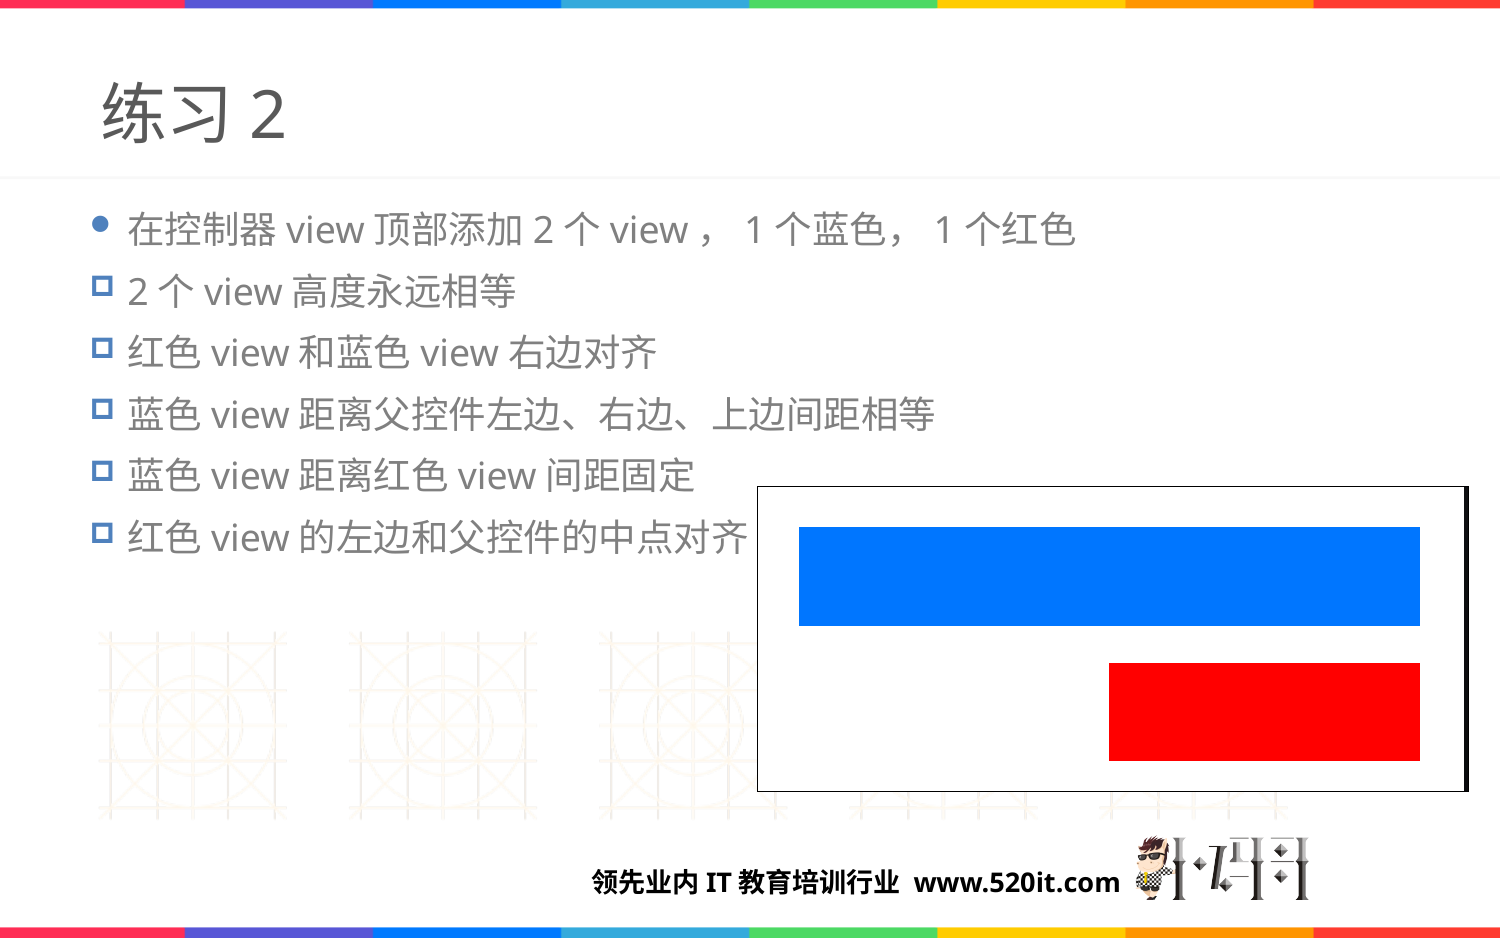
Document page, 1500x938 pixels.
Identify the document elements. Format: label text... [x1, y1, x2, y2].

title 练习2 [85, 64, 1419, 178]
list 在控制器view顶部添加2个view，1个蓝色，1个红色 2个view高度永远相等 红色view和蓝色view右边对齐 蓝色view距离父控件左边、右边、上边间距相等 蓝色view距离红色view间距固定 红色view的左边和父控件的中点对齐 [75, 198, 1425, 900]
picture [0, 0, 1500, 176]
picture [0, 180, 1500, 938]
